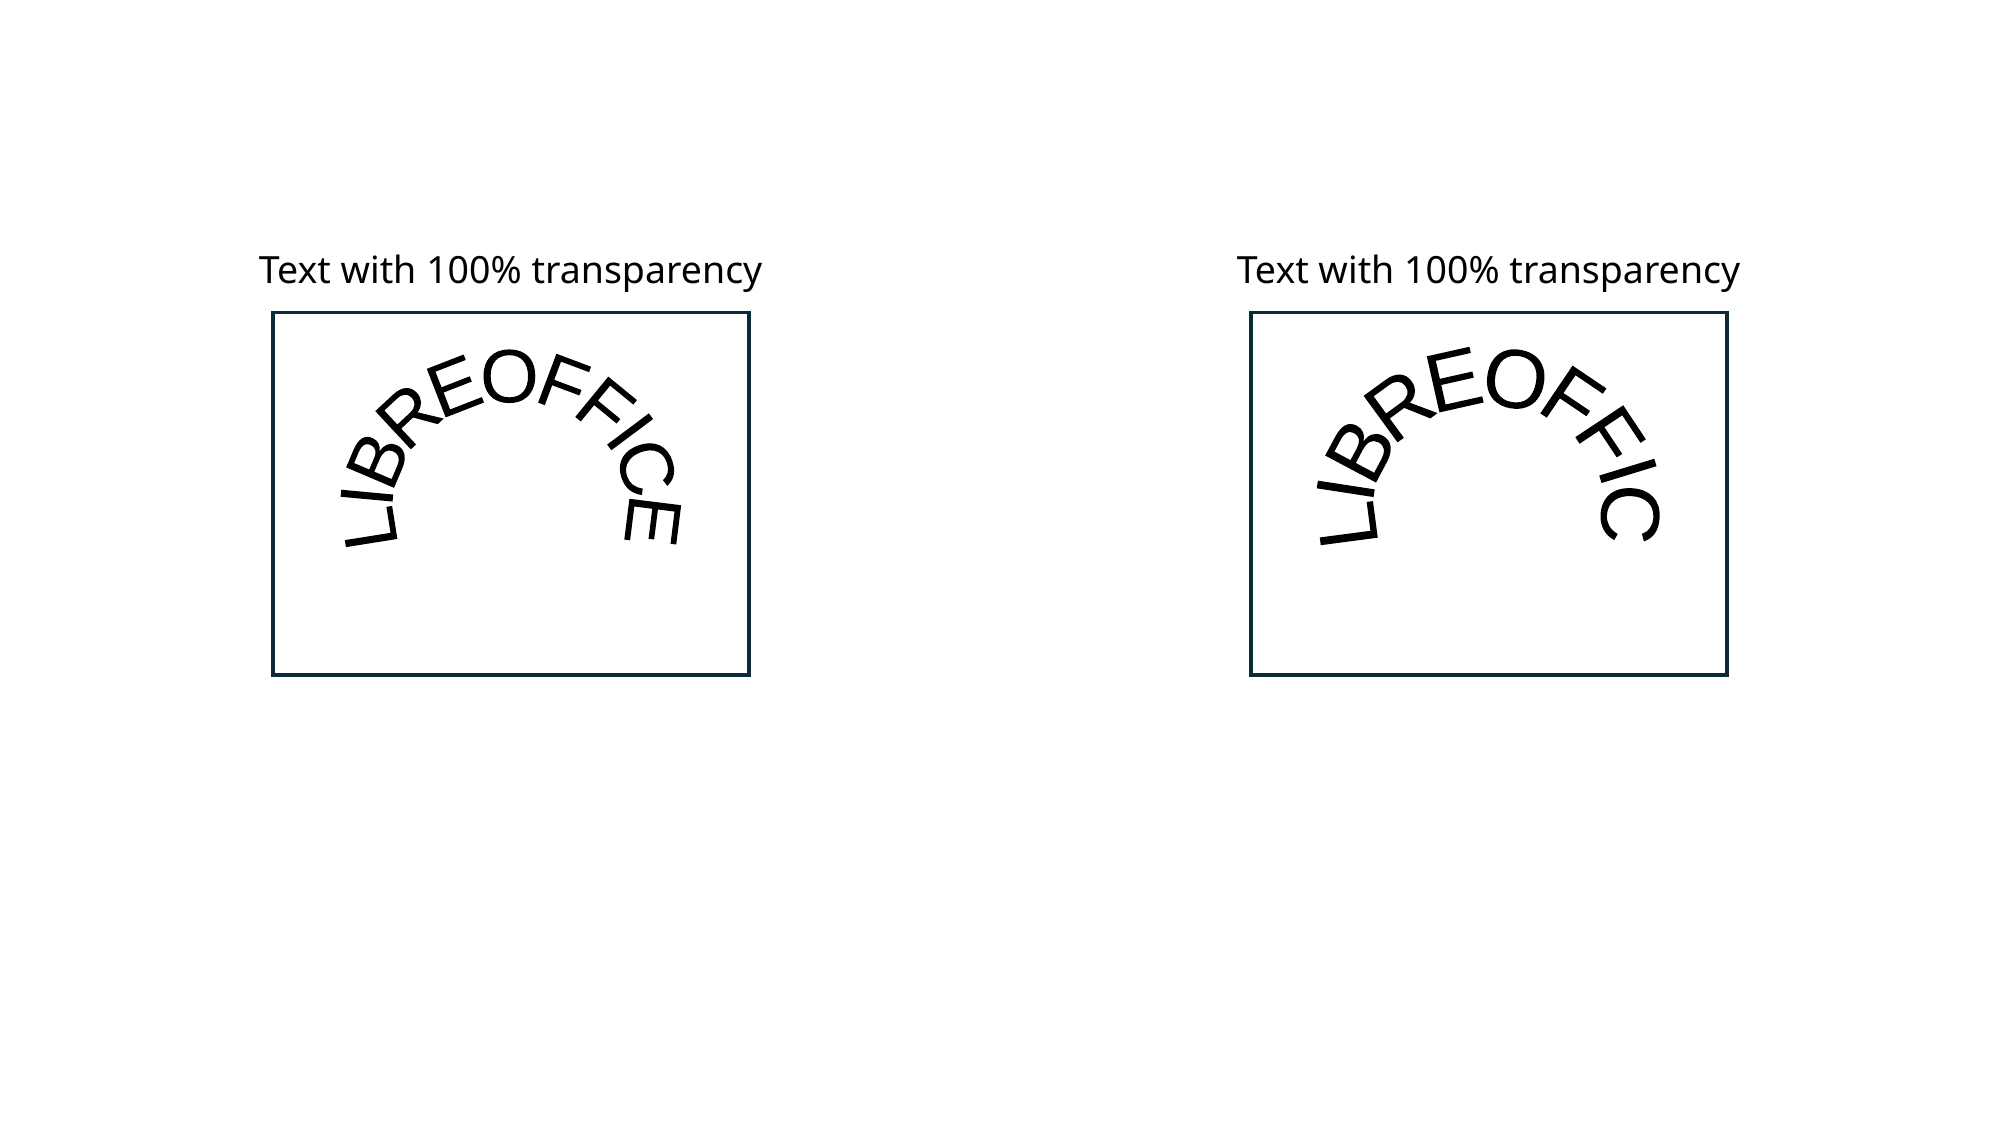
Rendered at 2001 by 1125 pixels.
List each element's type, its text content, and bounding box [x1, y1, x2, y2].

text_box [271, 311, 751, 677]
text_box [1249, 311, 1729, 677]
text_box Text with 100% transparency [189, 238, 833, 298]
text_box Text with 100% transparency [1167, 238, 1811, 298]
